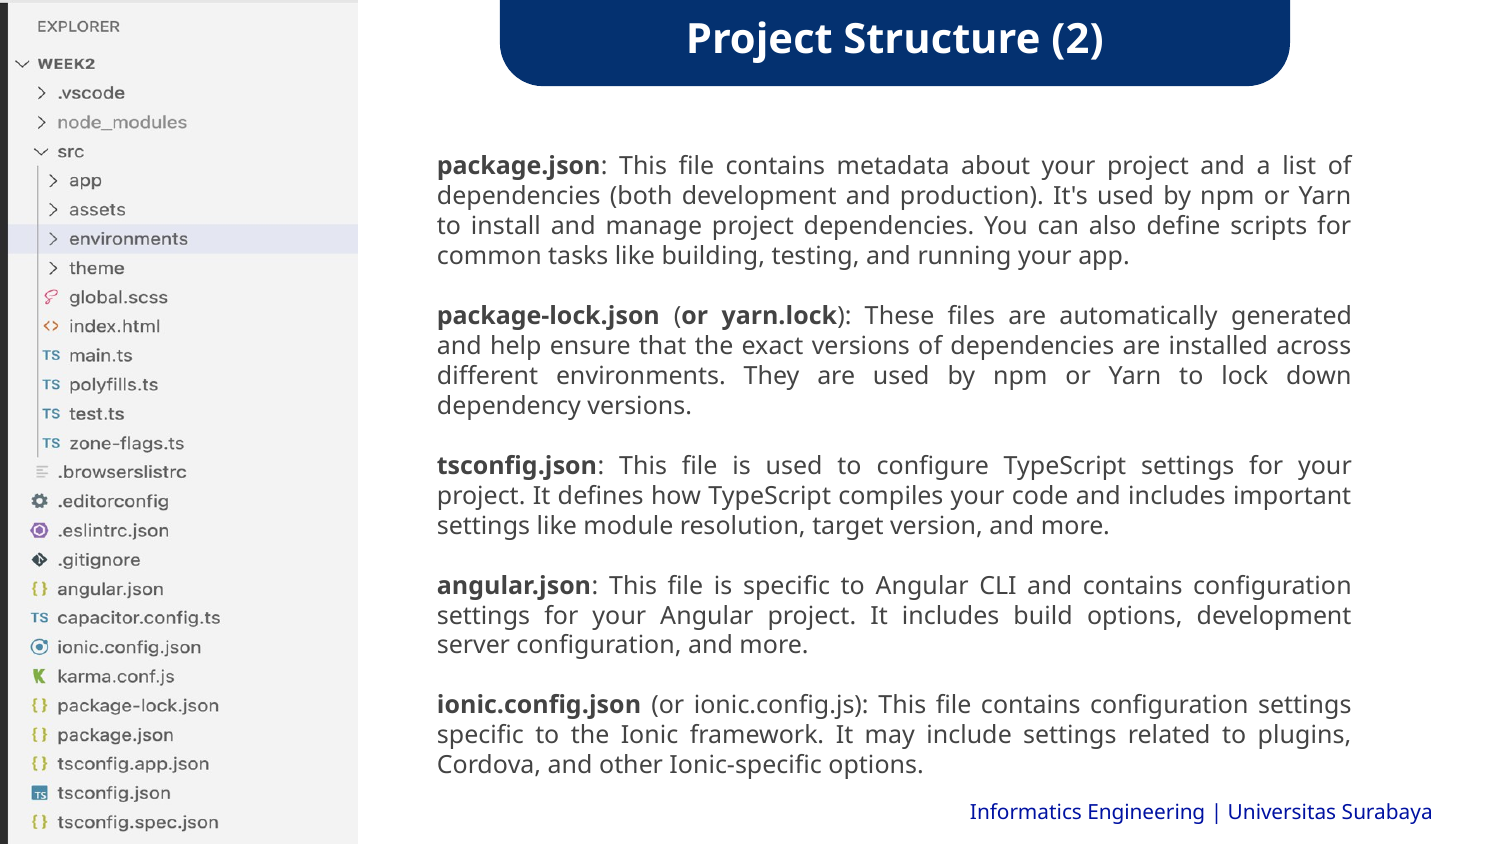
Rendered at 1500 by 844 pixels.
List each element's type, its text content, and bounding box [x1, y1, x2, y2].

text_box Informatics Engineering | Universitas Surabaya [953, 791, 1448, 828]
picture [0, 0, 358, 844]
list package.json: This file contains metadata about your project and a list of dependencies (both development and production). It's used by npm or Yarn to install and manage project dependencies. You can also define scripts for common tasks like building, testing, and running your app. package-lock.json (or yarn.lock): These files are automatically generated and help ensure that the exact versions of dependencies are installed across different environments. They are used by npm or Yarn to lock down dependency versions. tsconfig.json: This file is used to configure TypeScript settings for your project. It defines how TypeScript compiles your code and includes important settings like module resolution, target version, and more. angular.json: This file is specific to Angular CLI and contains configuration settings for your Angular project. It includes build options, development server configuration, and more. ionic.config.json (or ionic.config.js): This file contains configuration settings specific to the Ionic framework. It may include settings related to plugins, Cordova, and other Ionic-specific options. [421, 135, 1369, 792]
text_box Project Structure (2) [499, 0, 1291, 87]
